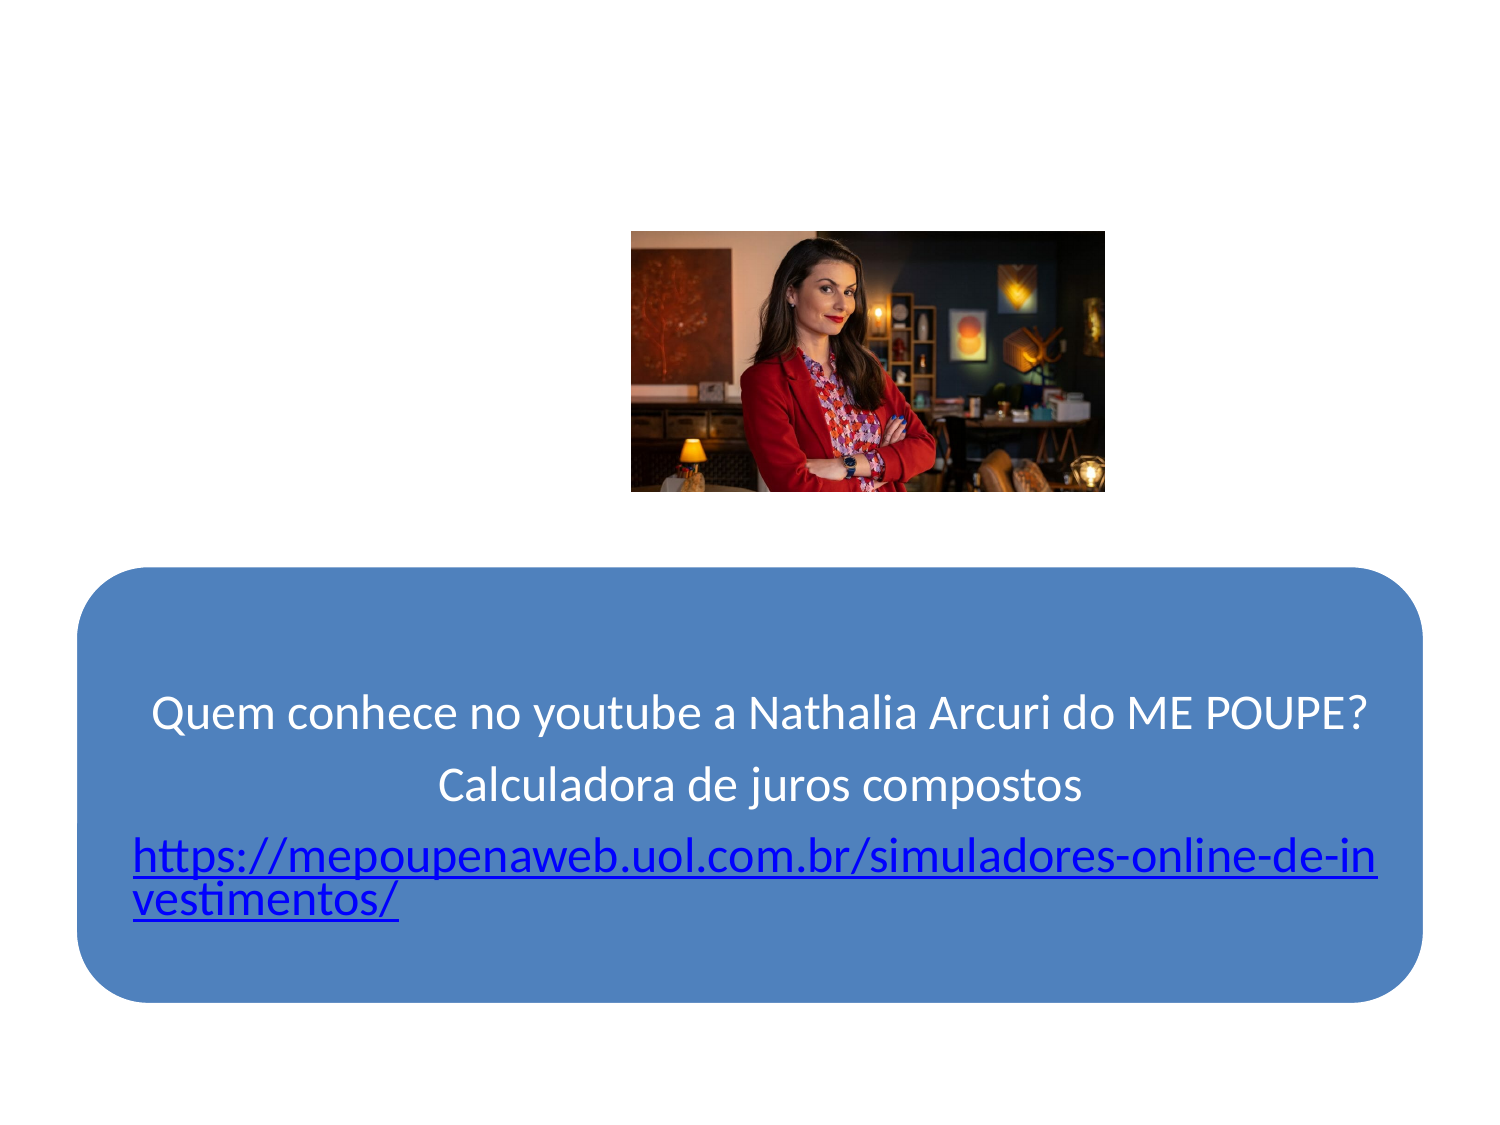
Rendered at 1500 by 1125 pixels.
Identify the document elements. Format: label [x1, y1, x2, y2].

list [74, 219, 1426, 1006]
picture [631, 231, 1105, 492]
